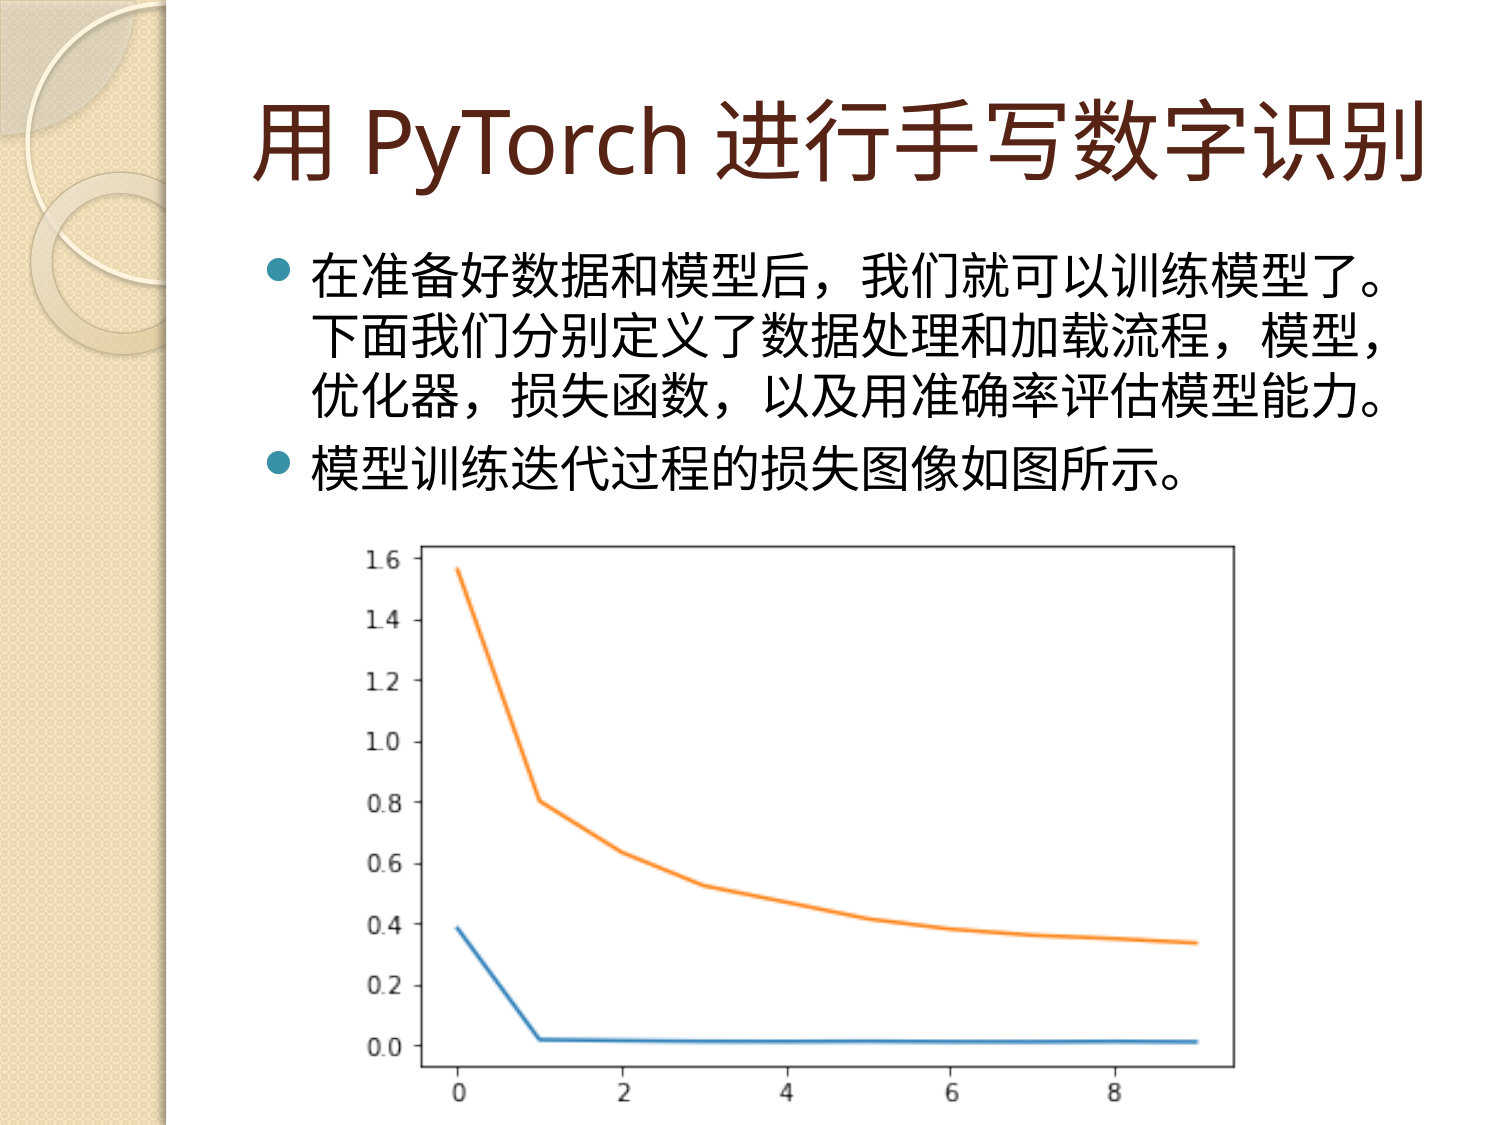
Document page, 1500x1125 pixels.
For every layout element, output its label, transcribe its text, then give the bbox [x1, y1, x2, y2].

picture [348, 522, 1259, 1124]
list 在准备好数据和模型后，我们就可以训练模型了。下面我们分别定义了数据处理和加载流程，模型，优化器，损失函数，以及用准确率评估模型能力。 模型训练迭代过程的损失图像如图所示。 [235, 237, 1466, 432]
list 在准备好数据和模型后，我们就可以训练模型了。下面我们分别定义了数据处理和加载流程，模型，优化器，损失函数，以及用准确率评估模型能力。 模型训练迭代过程的损失图像如图所示。 [235, 433, 1466, 1025]
title 用PyTorch进行手写数字识别 [235, 45, 1466, 233]
